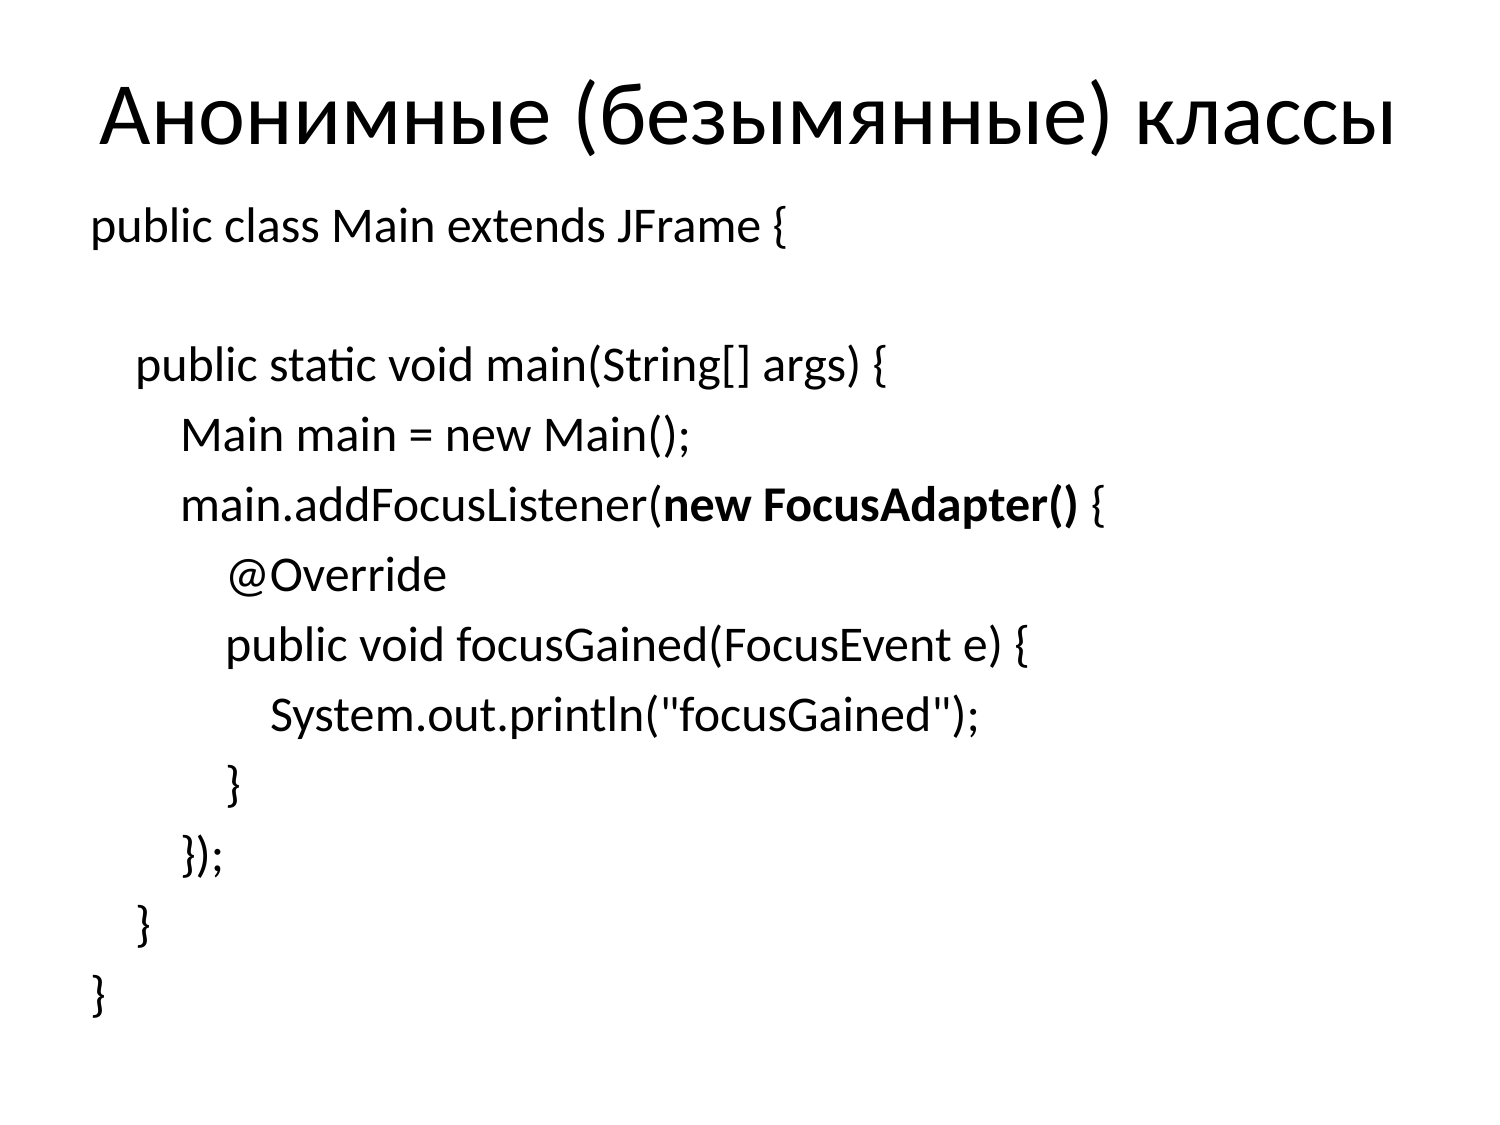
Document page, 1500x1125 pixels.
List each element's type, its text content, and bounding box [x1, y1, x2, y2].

title Анонимные (безымянные) классы [75, 45, 1425, 173]
list public class Main extends JFrame { public static void main(String[] args) { Main main = new Main(); main.addFocusListener(new FocusAdapter() { @Override public void focusGained(FocusEvent e) { System.out.println("focusGained"); } }); } } [75, 184, 1425, 1024]
